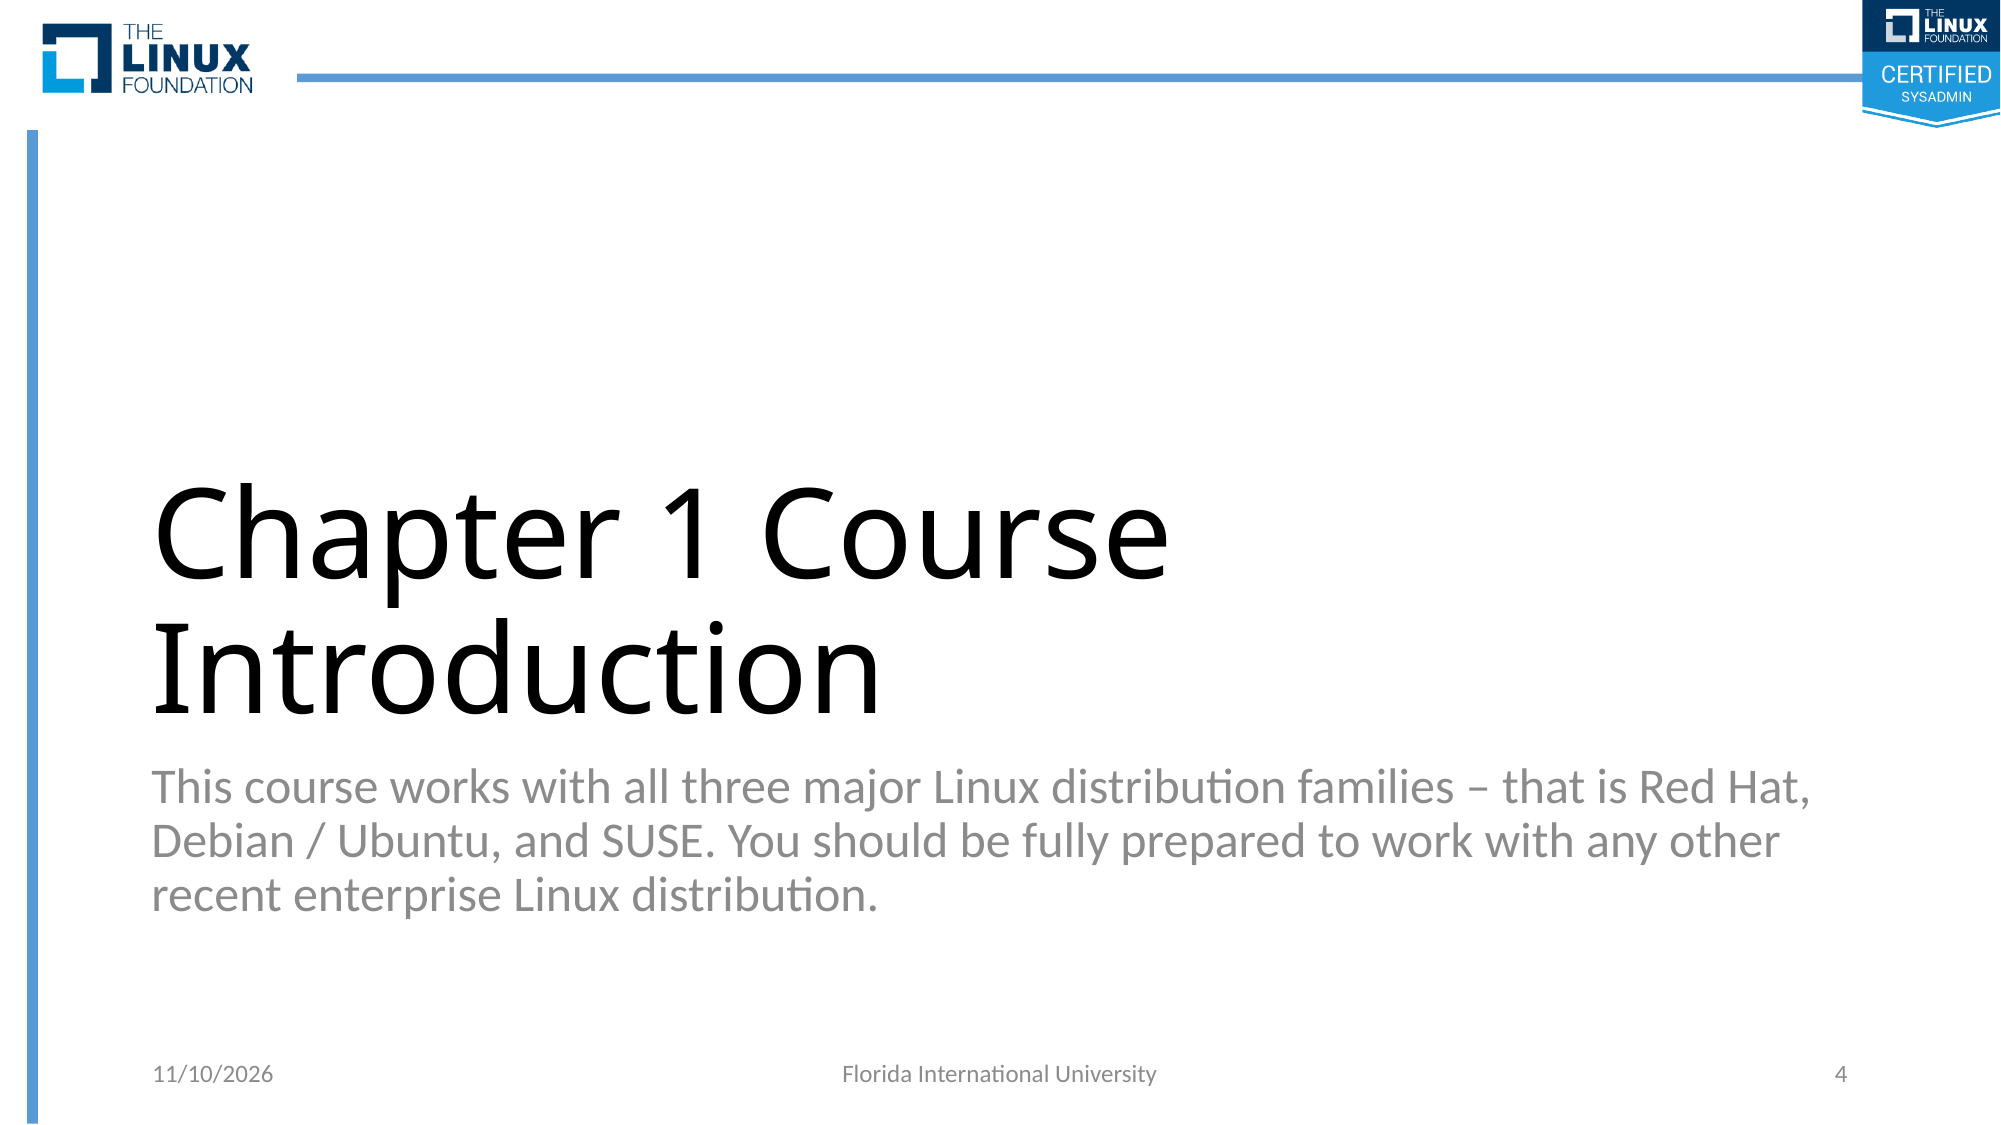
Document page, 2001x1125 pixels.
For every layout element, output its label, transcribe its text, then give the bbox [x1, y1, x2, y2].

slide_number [137, 1042, 588, 1103]
list This course works with all three major Linux distribution families – that is Red Hat, Debian / Ubuntu, and SUSE. You should be fully prepared to work with any other recent enterprise Linux distribution. [136, 752, 1862, 999]
title Chapter 1 Course Introduction [136, 280, 1862, 749]
picture [1862, 0, 2001, 128]
slide_number 4 [1412, 1042, 1863, 1103]
footer Florida International University [662, 1042, 1338, 1103]
picture [0, 1, 297, 130]
